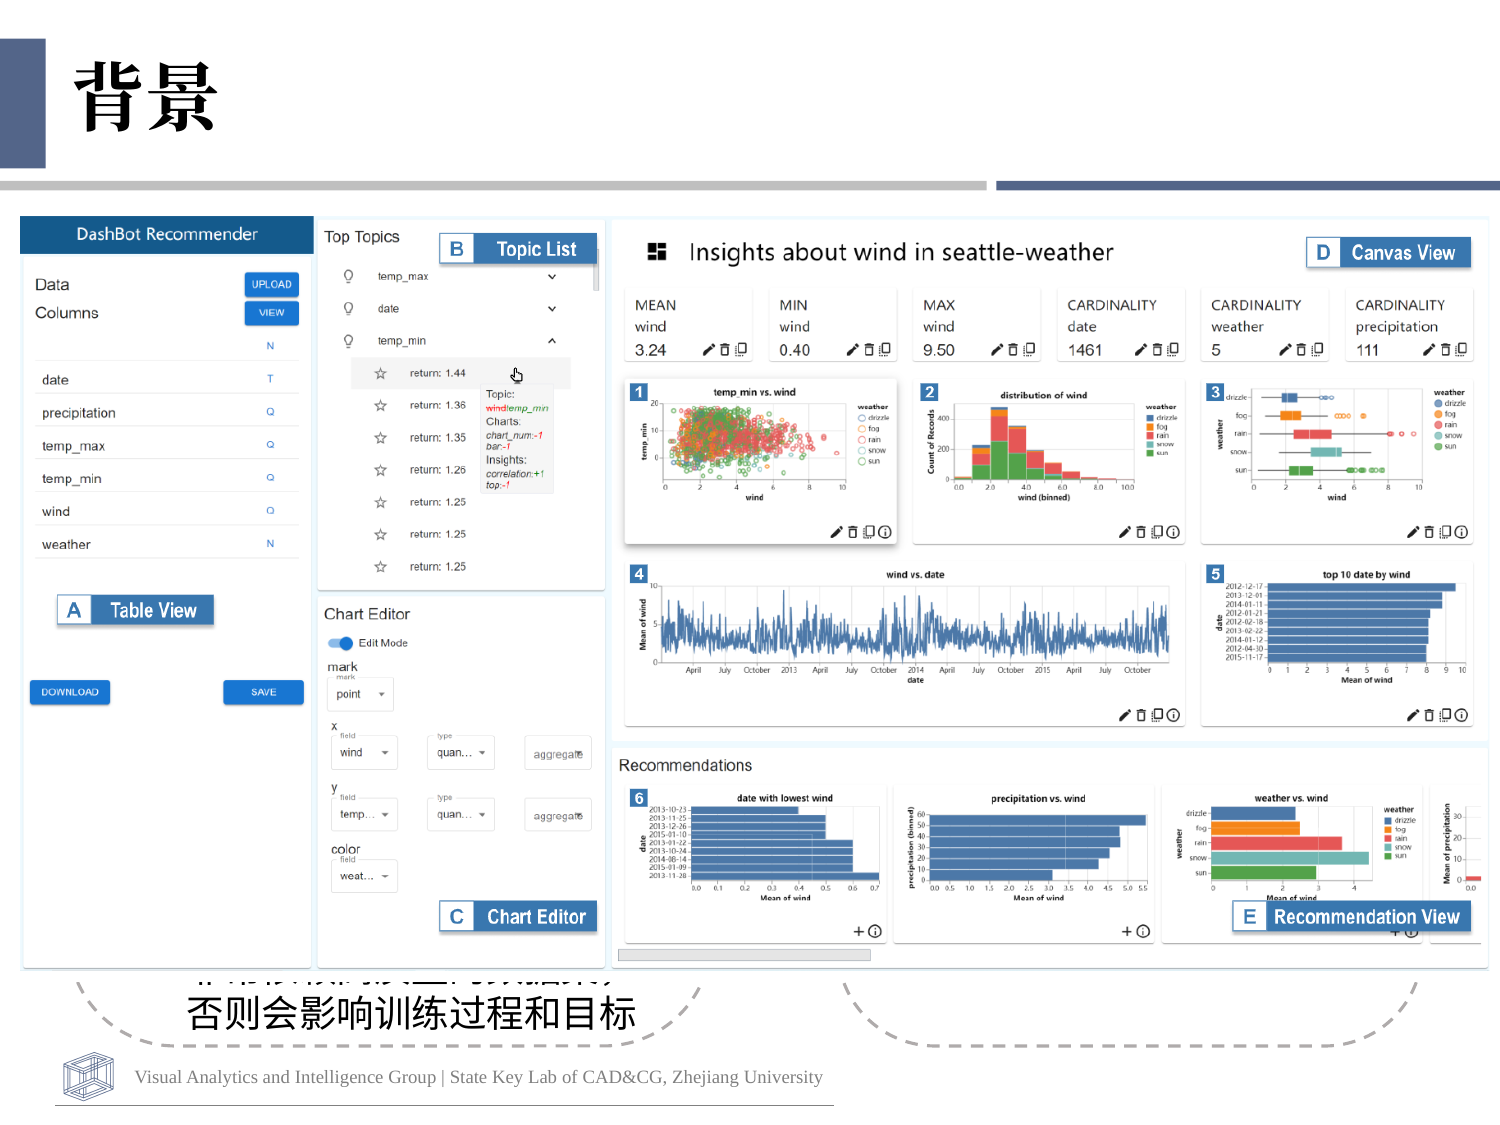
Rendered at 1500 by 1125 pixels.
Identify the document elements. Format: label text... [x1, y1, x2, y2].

picture [55, 1043, 121, 1105]
text_box [842, 982, 1417, 1048]
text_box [68, 982, 711, 1046]
picture [0, 197, 1500, 982]
title 背景 [55, 42, 1445, 165]
